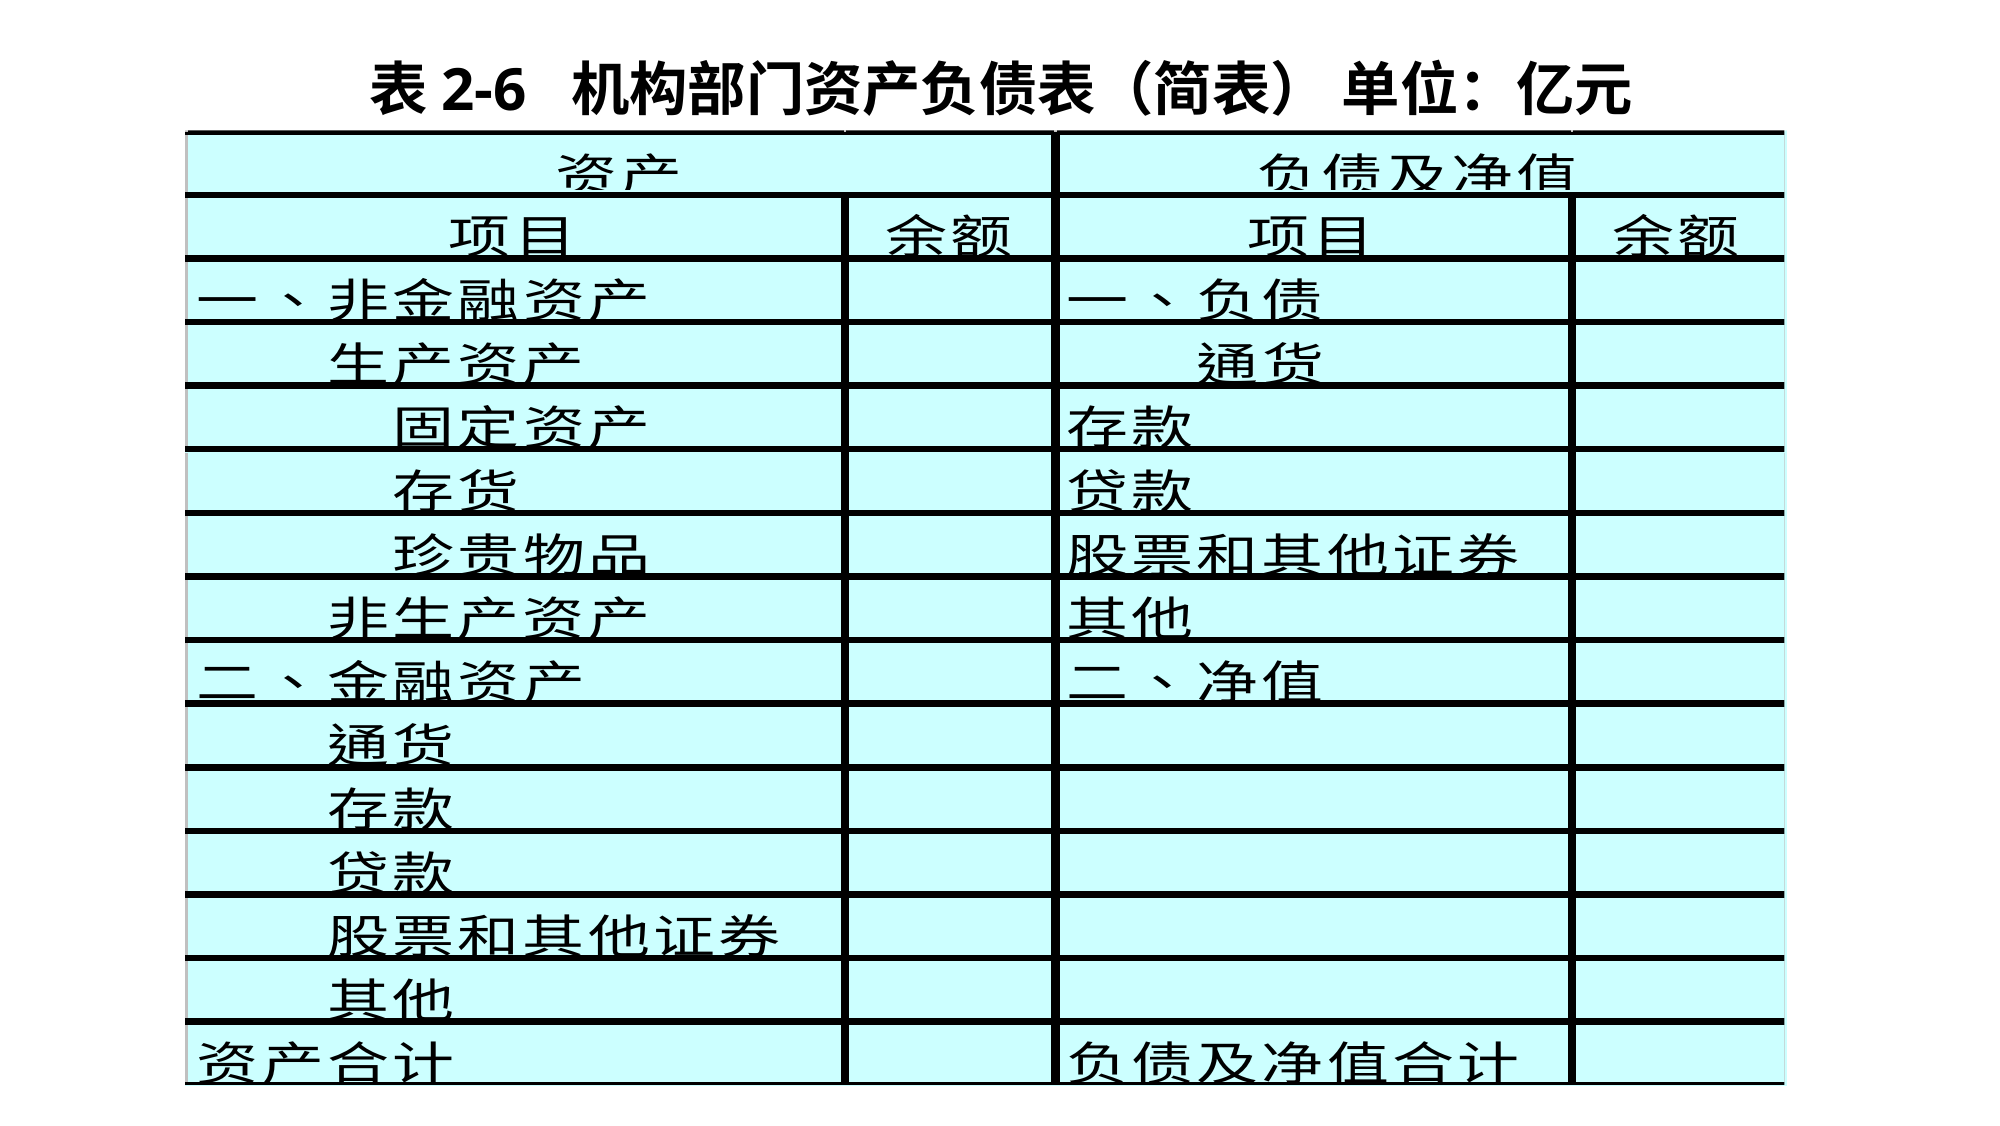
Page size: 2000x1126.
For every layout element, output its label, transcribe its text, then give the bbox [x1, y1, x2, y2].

text_box 表2-6 机构部门资产负债表（简表） 单位：亿元 [180, 42, 1788, 131]
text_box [184, 129, 1788, 1087]
